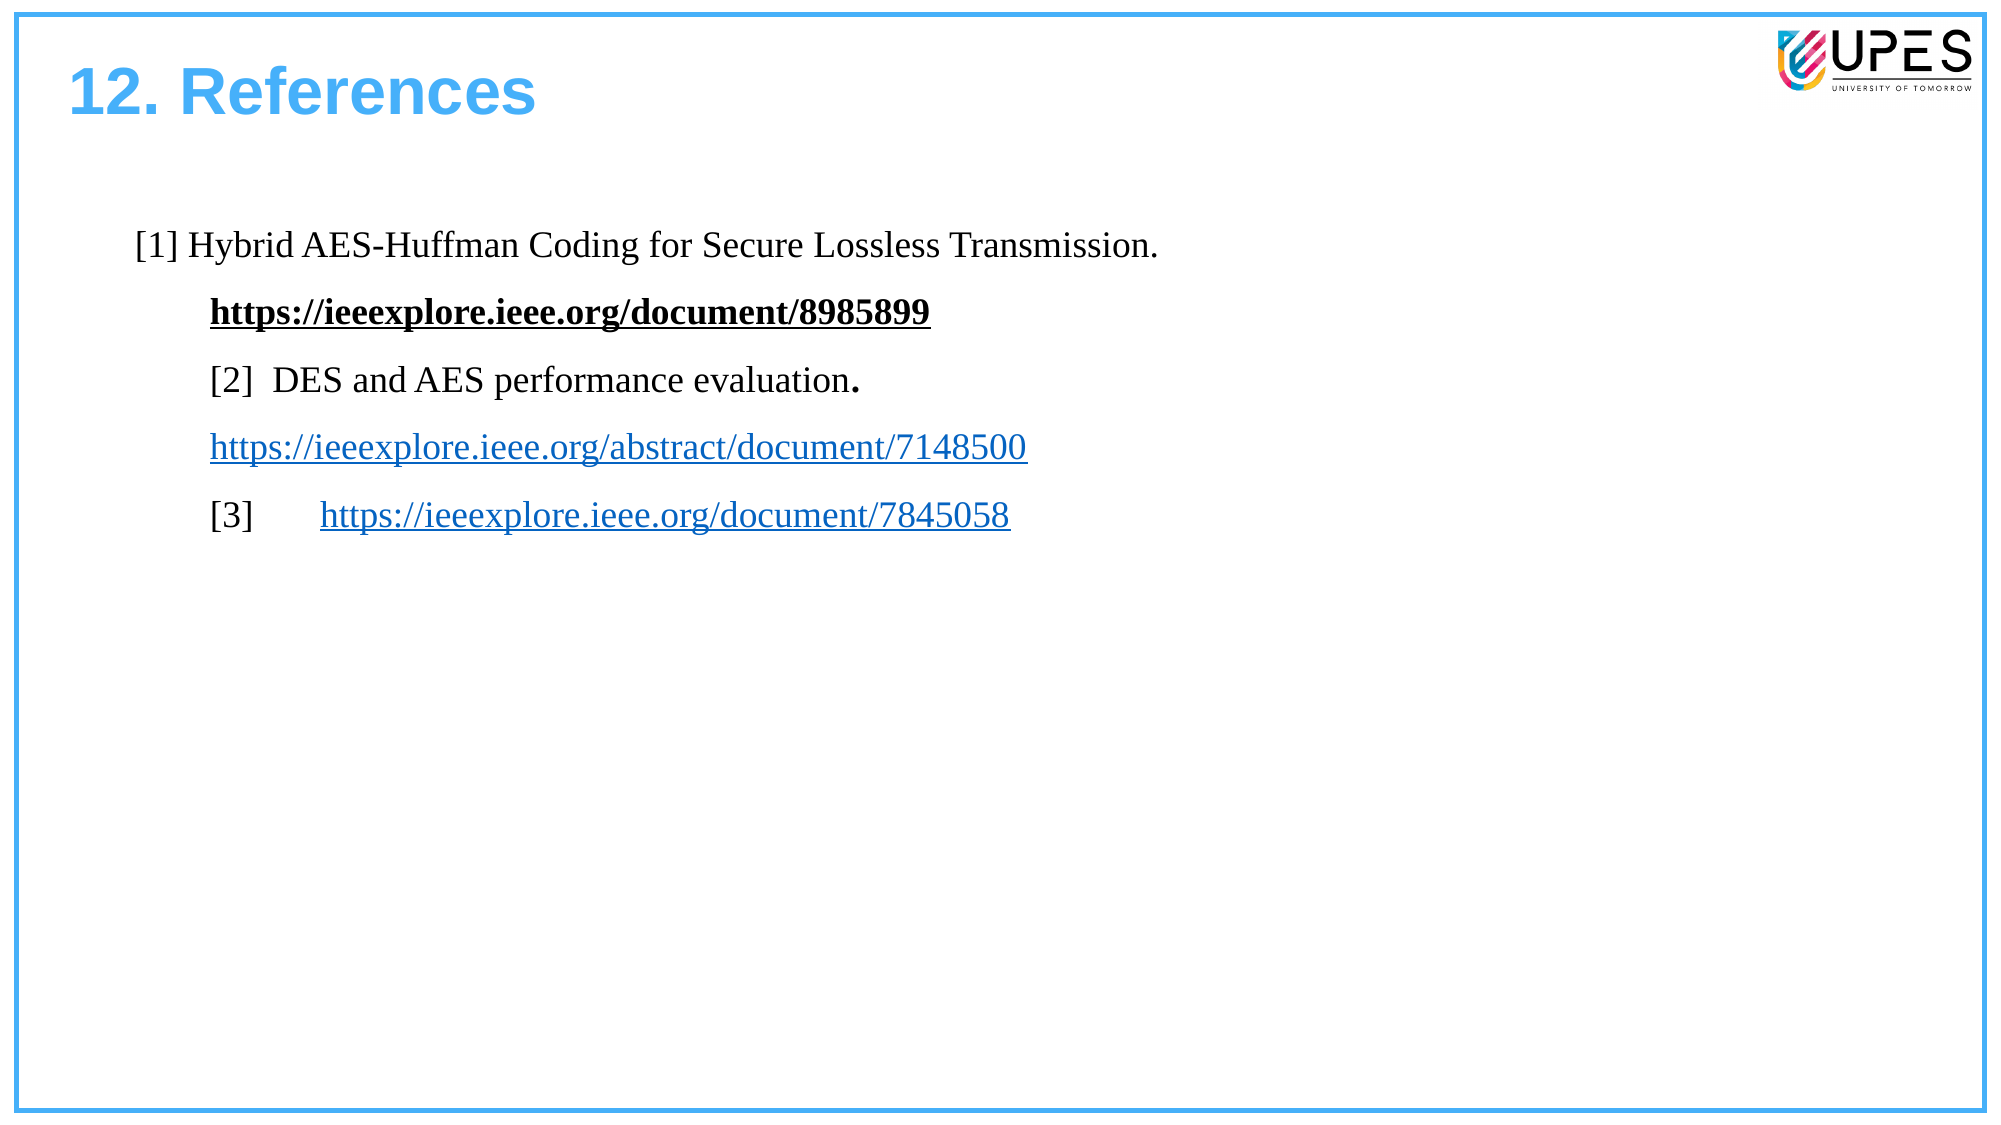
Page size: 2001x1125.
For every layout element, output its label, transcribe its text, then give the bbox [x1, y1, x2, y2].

picture [1758, 20, 1978, 110]
text_box [1] Hybrid AES-Huffman Coding for Secure Lossless Transmission. https://ieeexplore.ieee.org/document/8985899 [2] DES and AES performance evaluation. https://ieeexplore.ieee.org/abstract/document/7148500 [3] https://ieeexplore.ieee.org/document/7845058 [120, 189, 1764, 542]
text_box 12. References [53, 40, 1289, 136]
